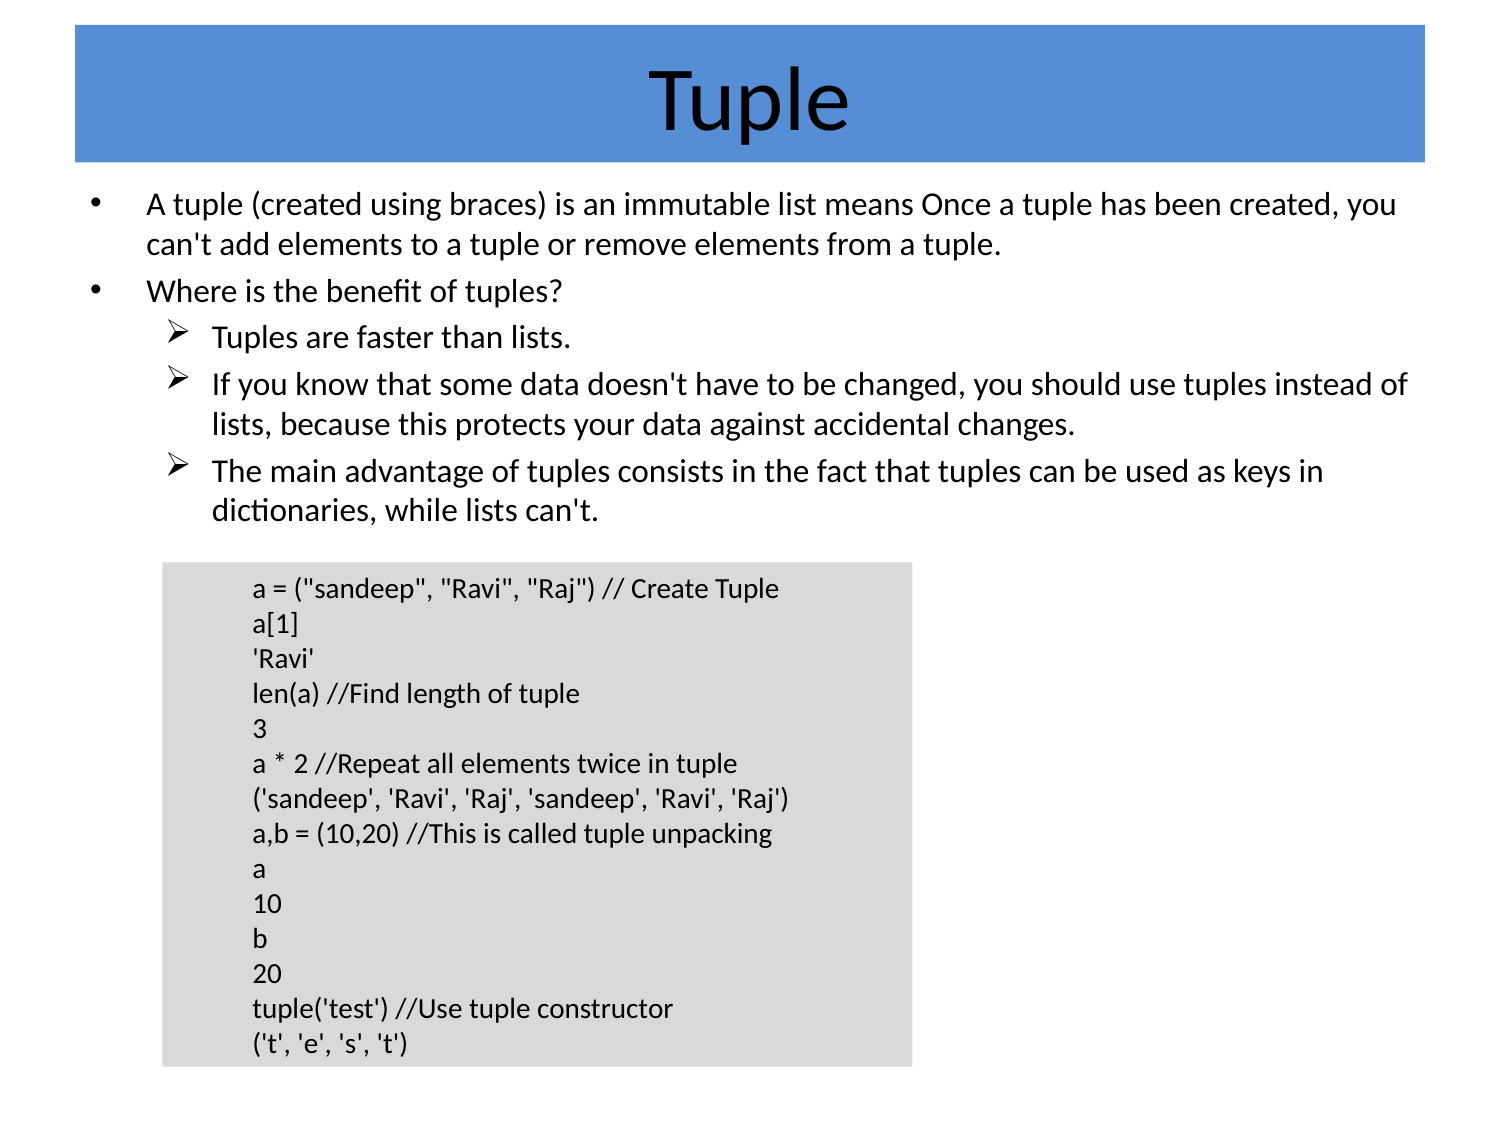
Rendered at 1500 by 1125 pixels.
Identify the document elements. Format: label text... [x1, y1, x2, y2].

list A tuple (created using braces) is an immutable list means Once a tuple has been created, you can't add elements to a tuple or remove elements from a tuple. Where is the benefit of tuples? Tuples are faster than lists. If you know that some data doesn't have to be changed, you should use tuples instead of lists, because this protects your data against accidental changes. The main advantage of tuples consists in the fact that tuples can be used as keys in dictionaries, while lists can't. [75, 174, 1425, 1088]
text_box a = ("sandeep", "Ravi", "Raj") // Create Tuple a[1] 'Ravi' len(a) //Find length of tuple 3 a * 2 //Repeat all elements twice in tuple ('sandeep', 'Ravi', 'Raj', 'sandeep', 'Ravi', 'Raj') a,b = (10,20) //This is called tuple unpacking a 10 b 20 tuple('test') //Use tuple constructor ('t', 'e', 's', 't') [162, 562, 913, 1067]
title Tuple [75, 24, 1425, 163]
